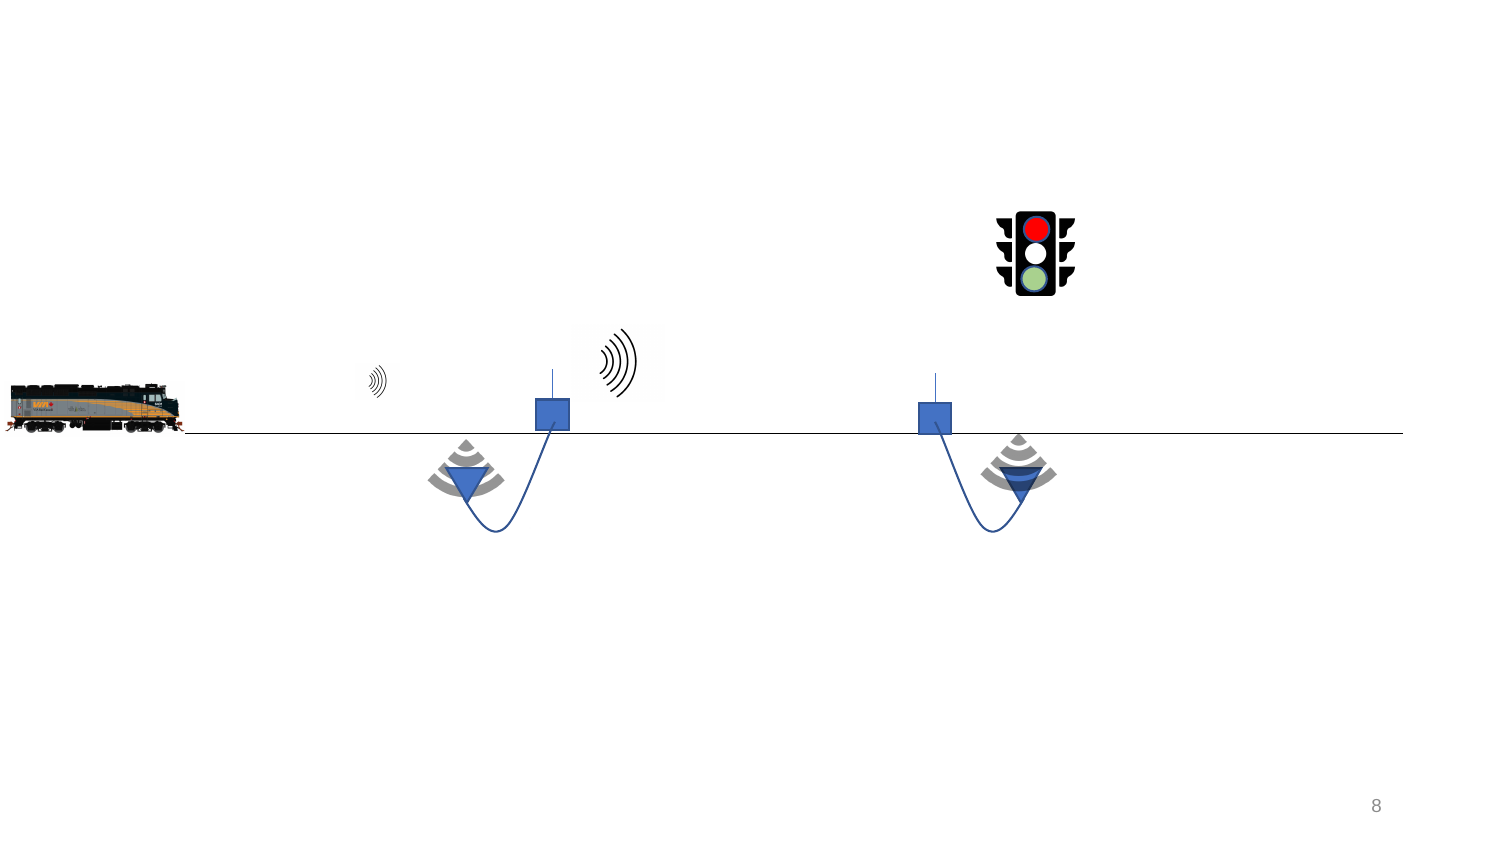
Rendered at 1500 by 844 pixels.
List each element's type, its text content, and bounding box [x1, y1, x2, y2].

text_box [485, 529, 506, 533]
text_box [935, 421, 1042, 532]
picture [962, 401, 1075, 523]
picture [571, 324, 665, 402]
picture [355, 363, 400, 400]
picture [979, 197, 1093, 310]
picture [409, 407, 523, 529]
text_box [523, 434, 551, 501]
picture [4, 381, 185, 437]
text_box [918, 402, 952, 433]
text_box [536, 369, 570, 431]
slide_number 8 [1059, 782, 1397, 827]
